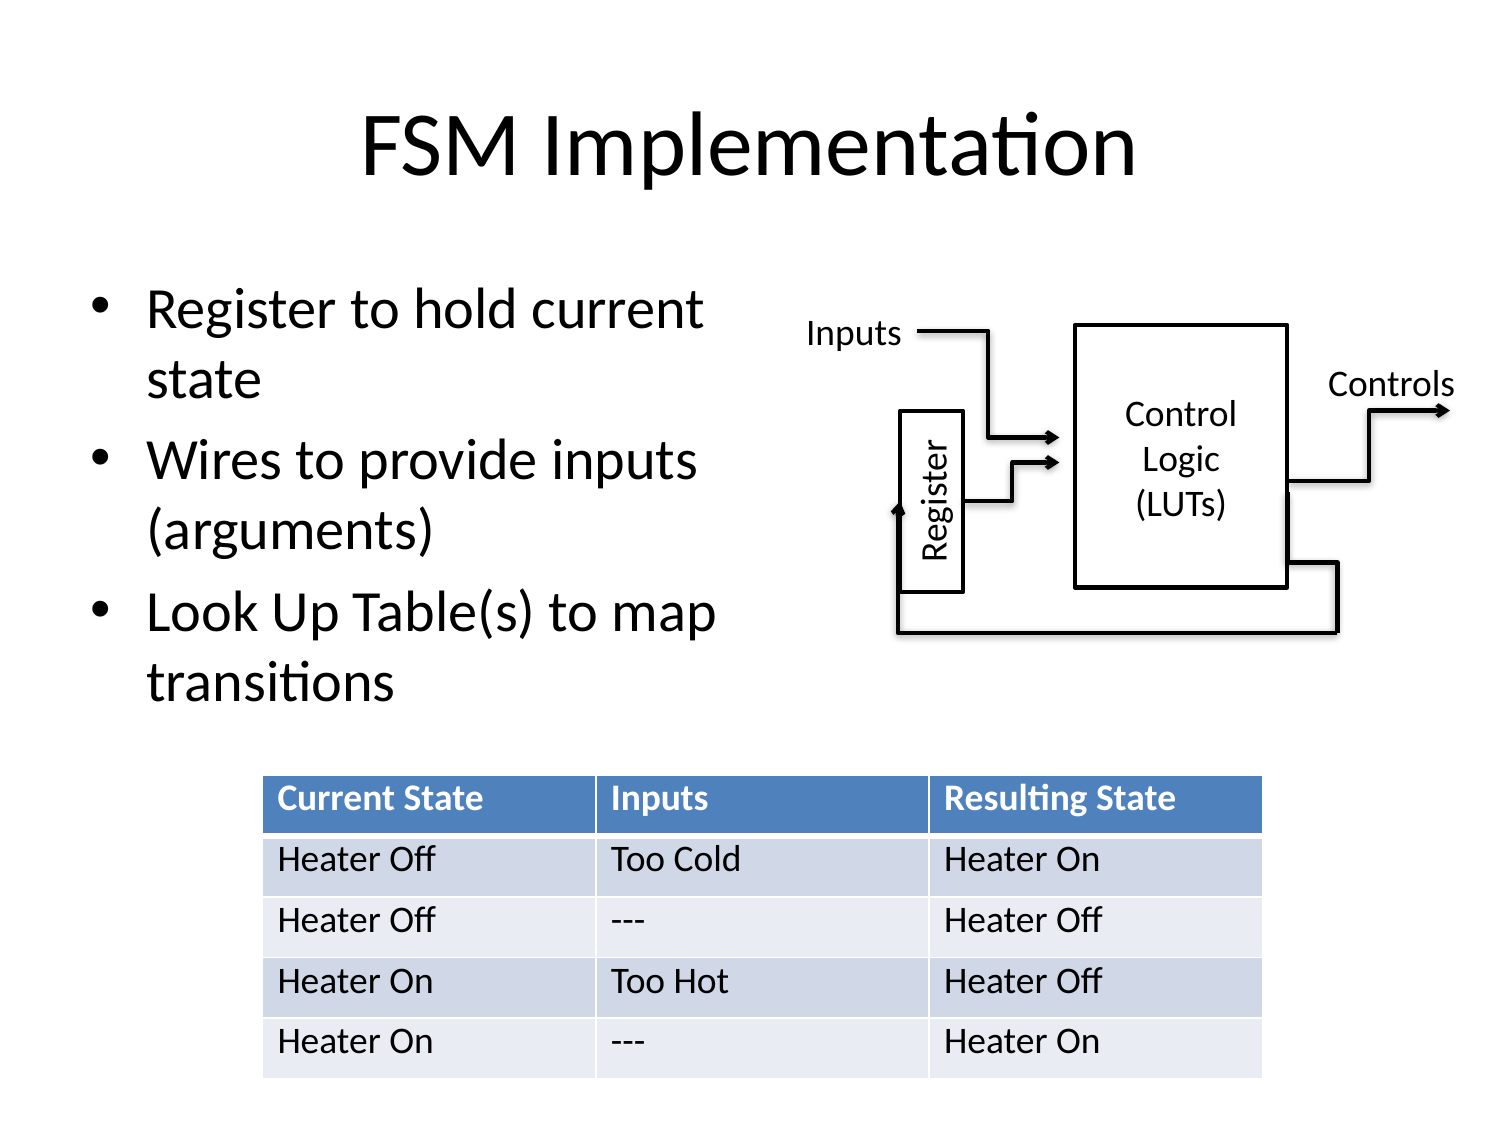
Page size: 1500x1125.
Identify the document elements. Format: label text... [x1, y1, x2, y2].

table_cell Heater On [930, 1019, 1262, 1078]
table_cell Heater On [930, 839, 1262, 896]
text_box Inputs [791, 300, 918, 361]
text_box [1287, 410, 1451, 482]
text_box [962, 462, 1060, 502]
text_box Register [898, 409, 965, 500]
table_header Current State [263, 776, 595, 833]
list Register to hold current state Wires to provide inputs (arguments) Look Up Table(s) to map transitions [75, 262, 738, 1005]
table_header Inputs [597, 776, 928, 833]
table_cell Too Cold [597, 839, 928, 896]
table_cell --- [597, 898, 928, 957]
table_header Resulting State [930, 776, 1262, 833]
table_cell Heater Off [263, 839, 595, 896]
table_cell Heater Off [930, 958, 1262, 1017]
table_cell Heater Off [930, 898, 1262, 957]
text_box Control Logic (LUTs) [1073, 323, 1289, 499]
table_cell Heater Off [263, 898, 595, 957]
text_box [899, 500, 1338, 634]
table_cell --- [597, 1019, 928, 1078]
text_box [917, 330, 1060, 438]
table_cell Heater On [263, 958, 595, 1017]
table_cell Heater On [263, 1019, 595, 1078]
table_cell Too Hot [597, 958, 928, 1017]
text_box Controls [1313, 351, 1471, 412]
title FSM Implementation [75, 45, 1425, 233]
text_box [1241, 537, 1384, 588]
